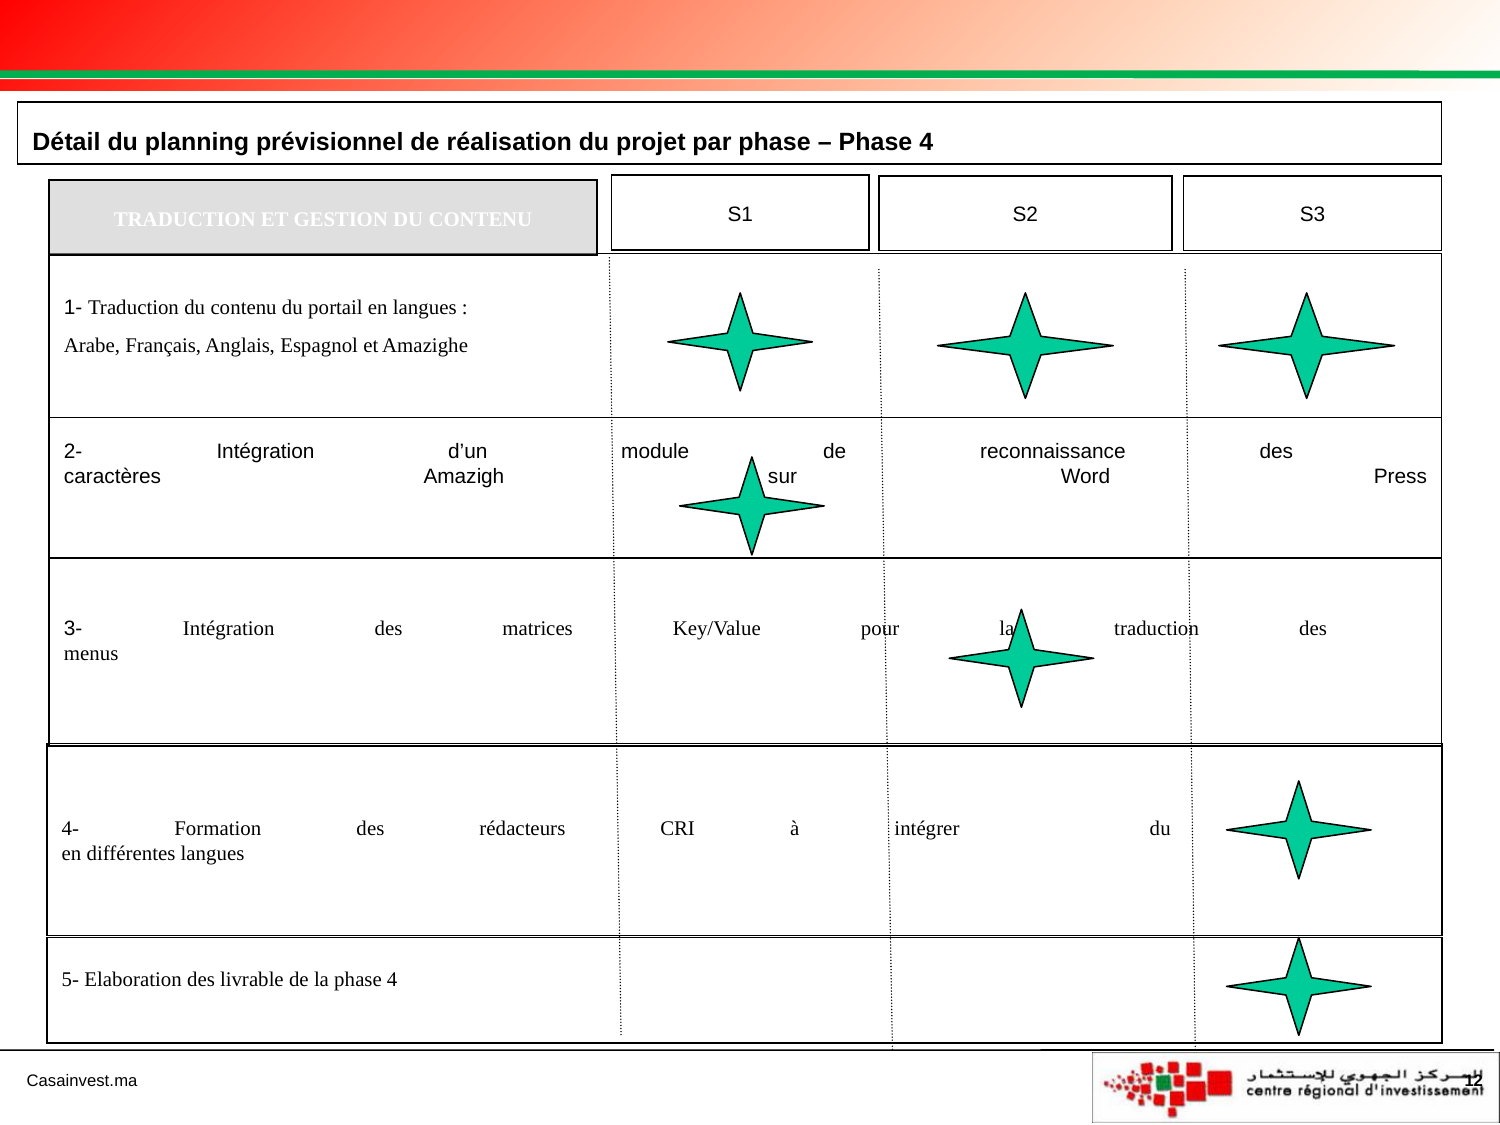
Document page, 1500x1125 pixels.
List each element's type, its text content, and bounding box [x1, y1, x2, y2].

text_box 2- Intégration d’un module de reconnaissance des caractères Amazigh sur Word Press [49, 417, 1442, 559]
text_box S1 [611, 175, 870, 251]
text_box [667, 292, 813, 391]
text_box Détail du planning prévisionnel de réalisation du projet par phase – Phase 4 [17, 101, 1442, 164]
text_box [937, 292, 1114, 399]
text_box 5- Elaboration des livrable de la phase 4 [46, 937, 1442, 1043]
text_box 4- Formation des rédacteurs CRI à intégrer du contenu en différentes langues [46, 743, 1442, 936]
text_box [1226, 780, 1372, 879]
text_box S3 [1183, 175, 1442, 251]
text_box [949, 609, 1094, 708]
text_box [679, 456, 825, 555]
slide_number 12 [1422, 1062, 1499, 1125]
text_box 1- Traduction du contenu du portail en langues : Arabe, Français, Anglais, Espagnol et Amazighe [49, 253, 1442, 417]
text_box 3- Intégration des matrices Key/Value pour la traduction des menus [49, 559, 1442, 743]
text_box [1226, 937, 1372, 1036]
text_box TRADUCTION ET GESTION DU CONTENU [49, 180, 597, 256]
picture [1092, 1052, 1500, 1123]
text_box S2 [878, 175, 1172, 251]
text_box [1218, 292, 1395, 399]
